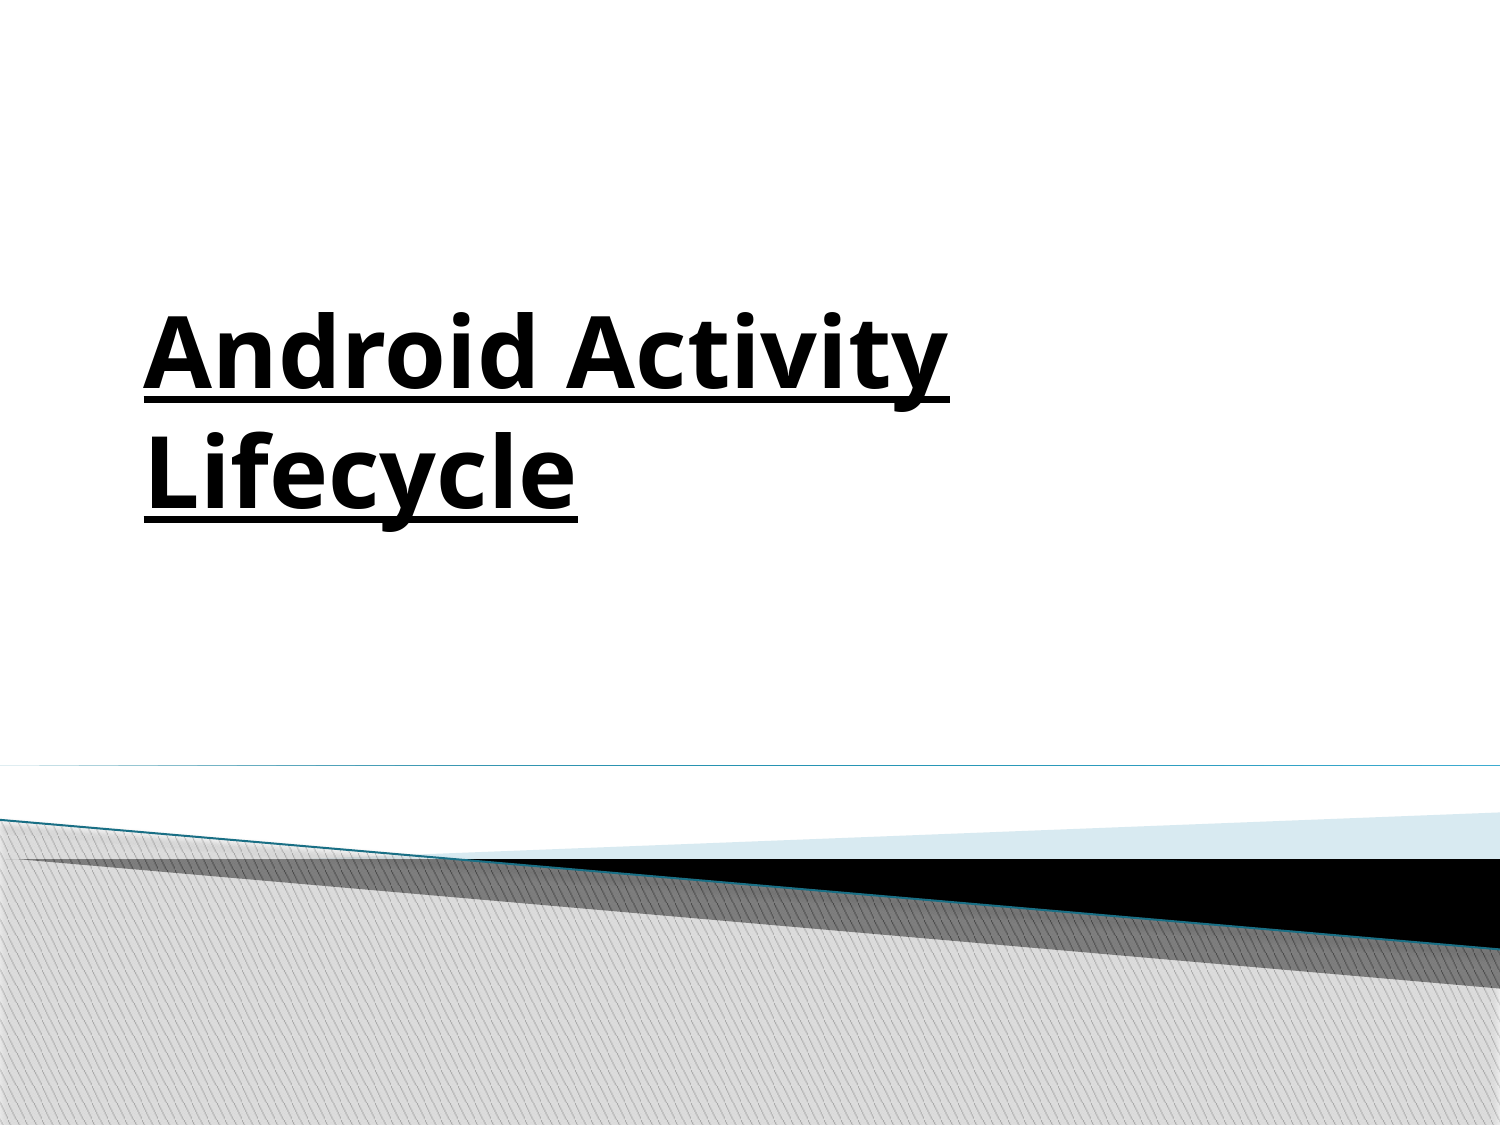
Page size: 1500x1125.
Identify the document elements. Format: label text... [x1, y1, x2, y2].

picture [5, 859, 1500, 989]
text_box Android Activity Lifecycle [128, 281, 1395, 536]
